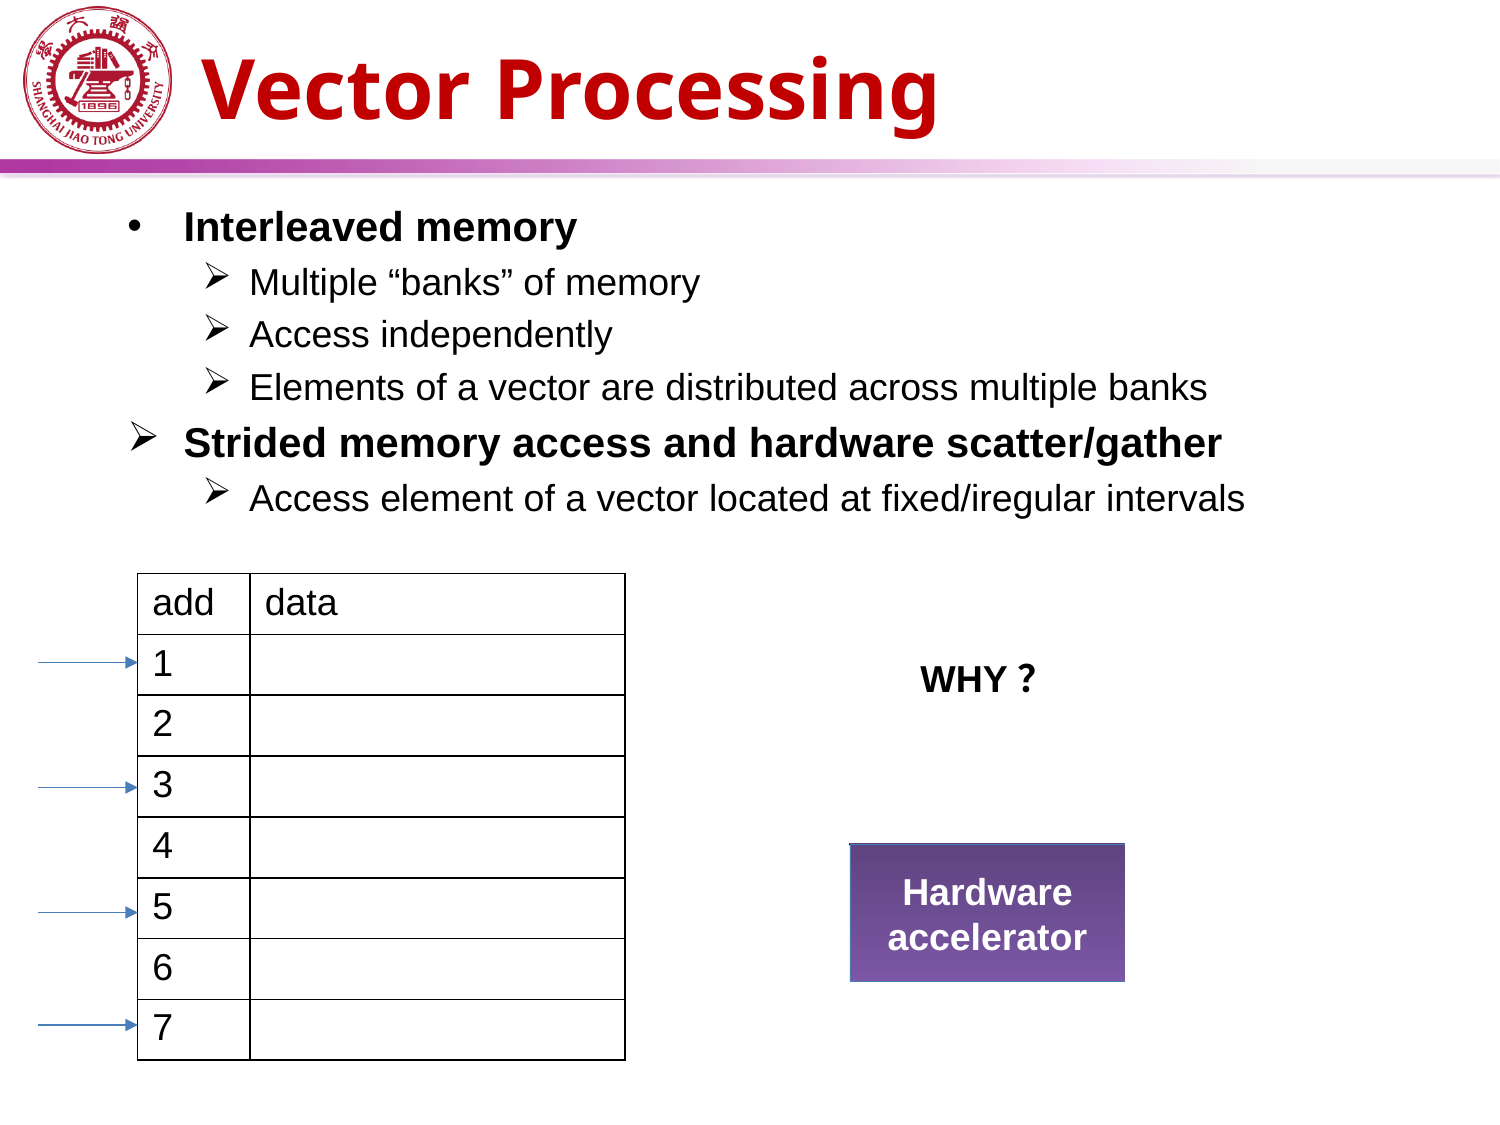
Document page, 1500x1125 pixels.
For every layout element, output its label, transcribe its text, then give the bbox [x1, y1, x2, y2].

text_box WHY？ [905, 647, 1070, 708]
text_box Hardware accelerator [849, 843, 1125, 982]
table_cell 3 [138, 757, 249, 816]
table_cell [251, 939, 624, 999]
table_cell [251, 696, 624, 755]
table_cell 2 [138, 696, 249, 755]
table_cell 6 [138, 939, 249, 999]
table_header add [138, 574, 249, 634]
table_cell [251, 757, 624, 816]
table_cell 1 [138, 635, 249, 694]
table_cell 7 [138, 1000, 249, 1059]
picture [0, 6, 1500, 179]
table_cell [251, 879, 624, 938]
table_cell 4 [138, 818, 249, 877]
title Vector Processing [186, 0, 1472, 172]
table_cell 5 [138, 879, 249, 938]
table_cell [251, 635, 624, 694]
table_header data [251, 574, 624, 634]
list Interleaved memory Multiple “banks” of memory Access independently Elements of a vector are distributed across multiple banks Strided memory access and hardware scatter/gather Access element of a vector located at fixed/iregular intervals [112, 192, 1412, 575]
table_cell [251, 1000, 624, 1059]
table_cell [251, 818, 624, 877]
